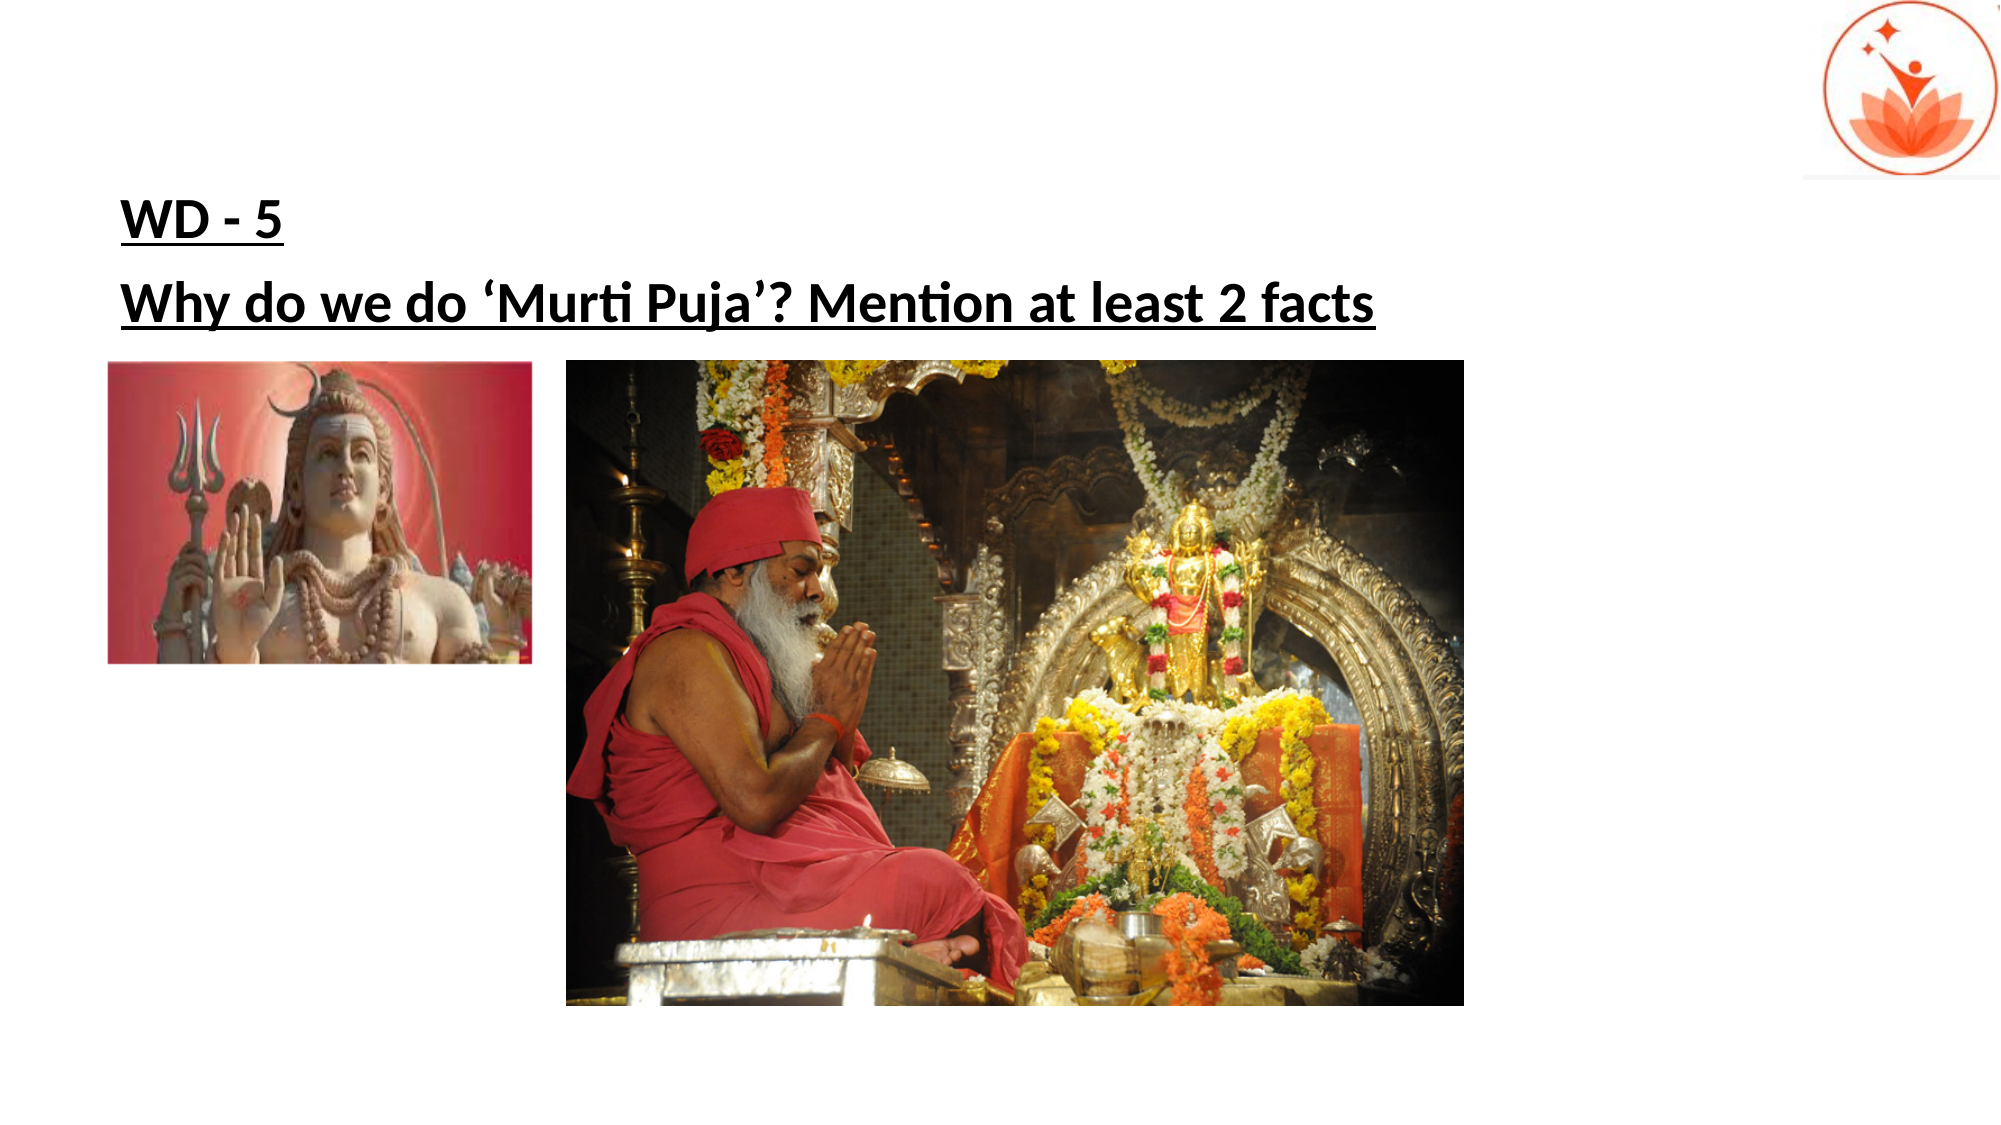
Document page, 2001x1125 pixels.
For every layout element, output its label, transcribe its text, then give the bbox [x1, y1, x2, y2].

picture [1803, 0, 2000, 180]
picture [566, 360, 1464, 1006]
picture [105, 360, 537, 669]
list WD - 5 Why do we do ‘Murti Puja’? Mention at least 2 facts [105, 181, 1804, 361]
